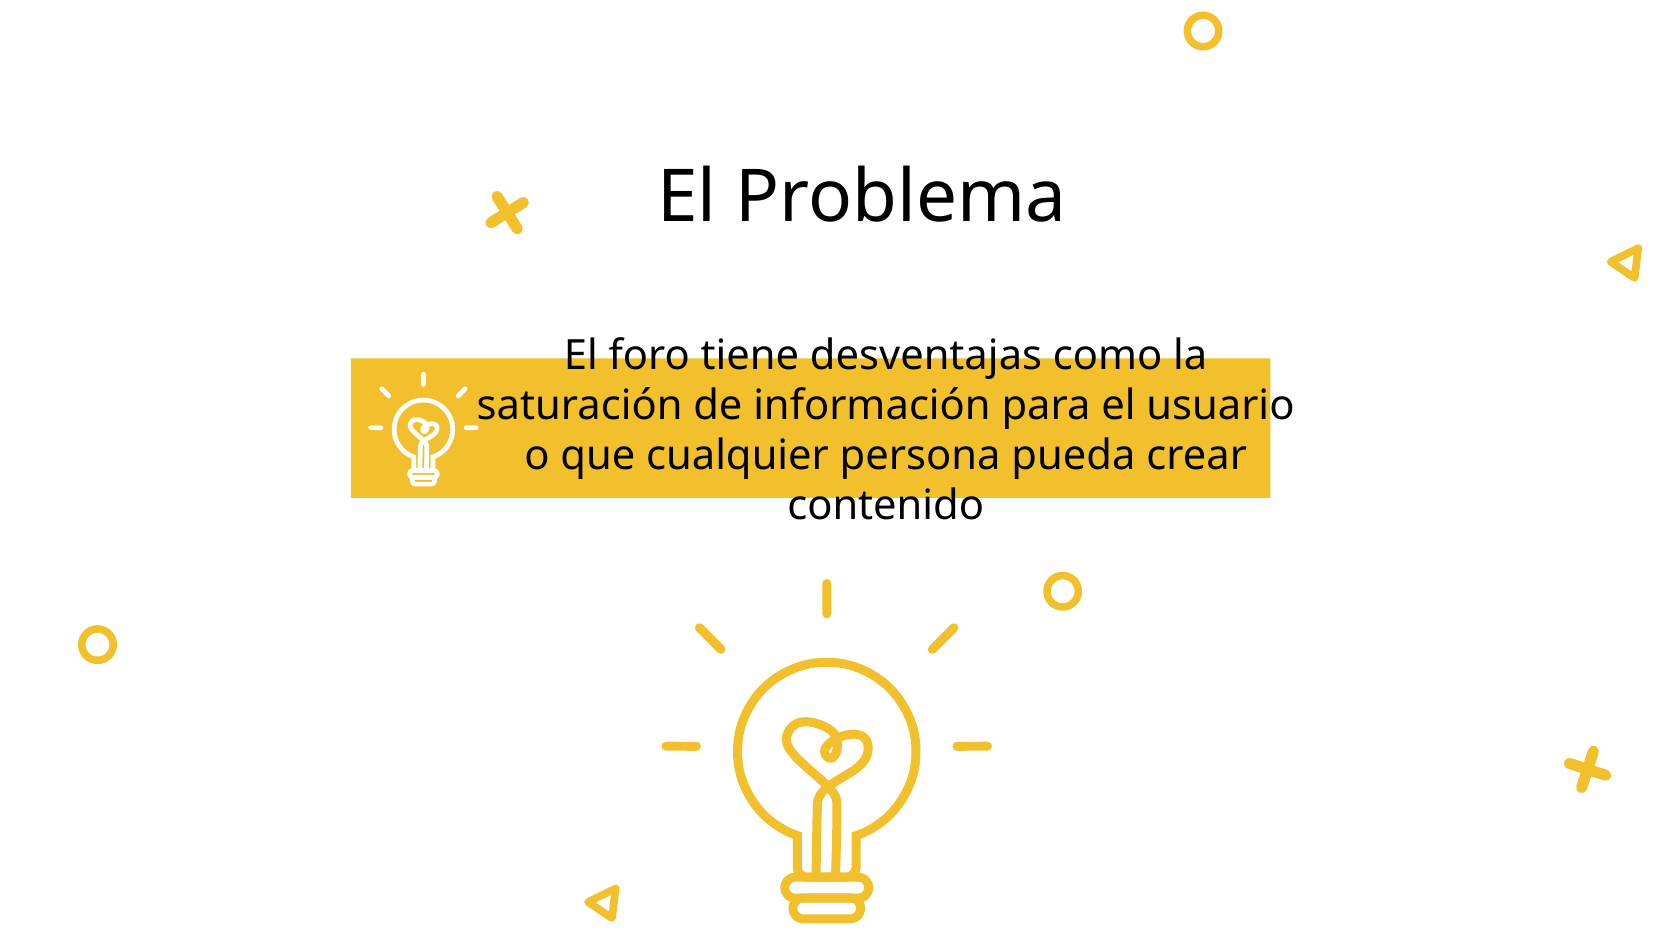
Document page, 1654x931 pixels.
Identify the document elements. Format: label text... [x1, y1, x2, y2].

text_box El foro tiene desventajas como la saturación de información para el usuario o que cualquier persona pueda crear contenido [472, 177, 1300, 680]
title El Problema [543, 118, 1182, 267]
